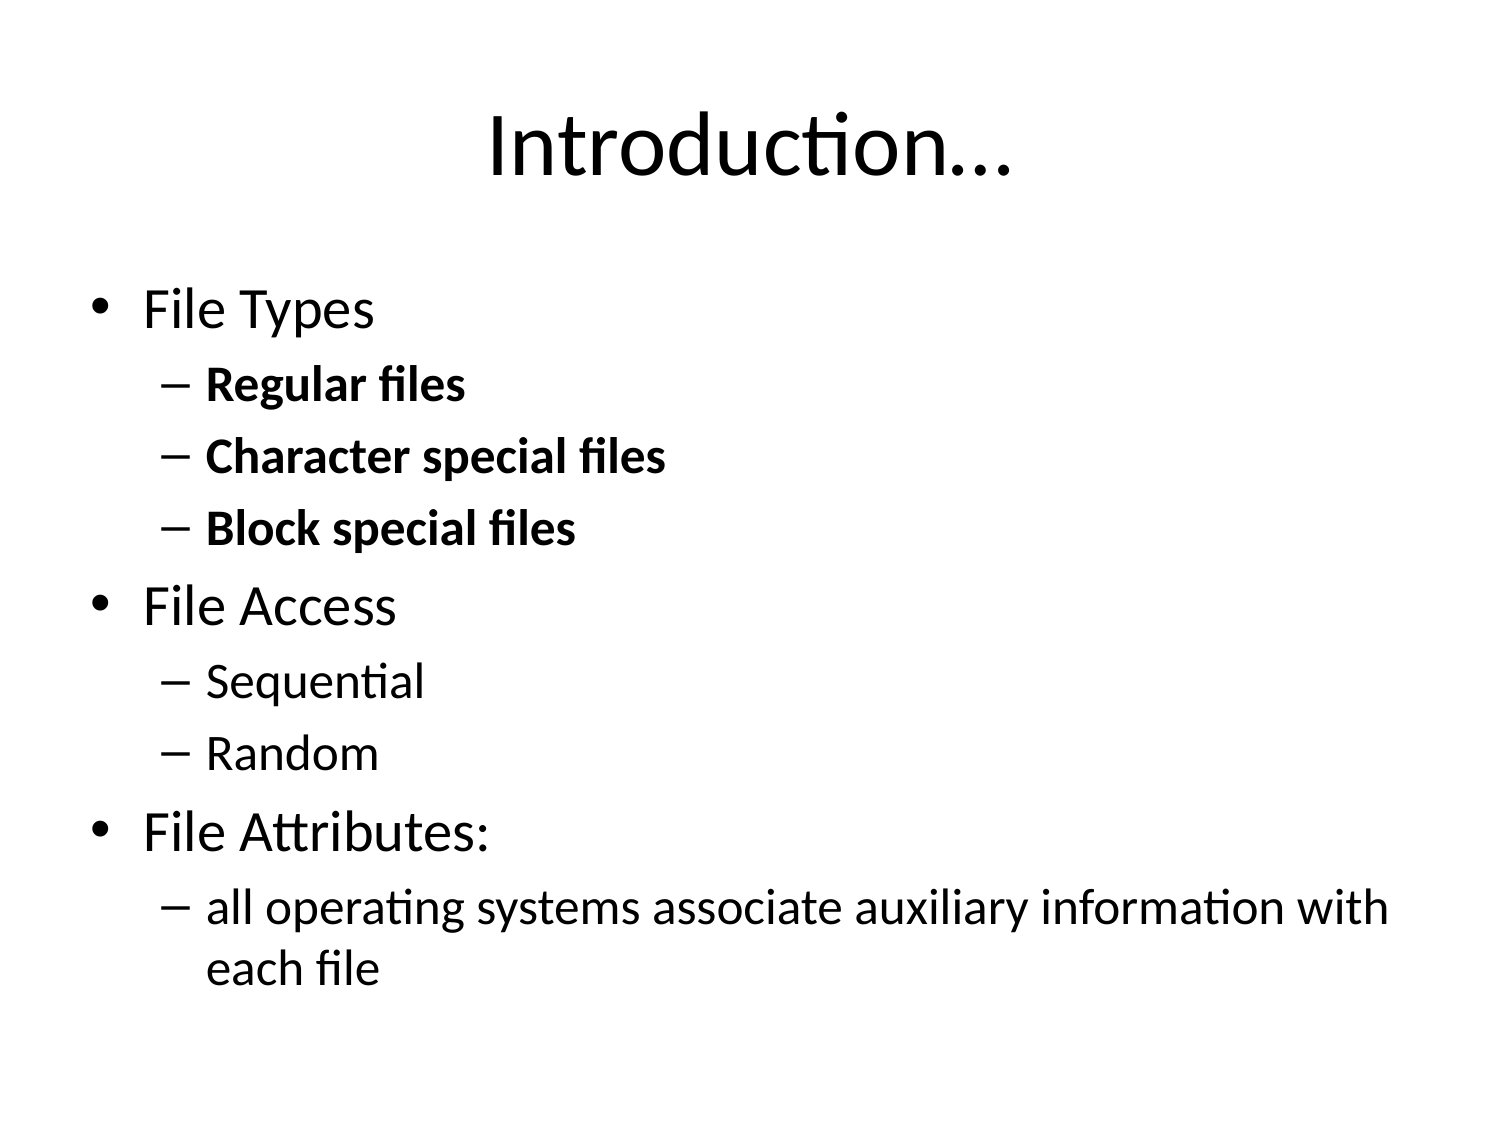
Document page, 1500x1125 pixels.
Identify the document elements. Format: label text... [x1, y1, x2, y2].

list File Types Regular files Character special files Block special files File Access Sequential Random File Attributes: all operating systems associate auxiliary information with each file [75, 262, 1425, 1005]
title Introduction… [75, 45, 1425, 233]
